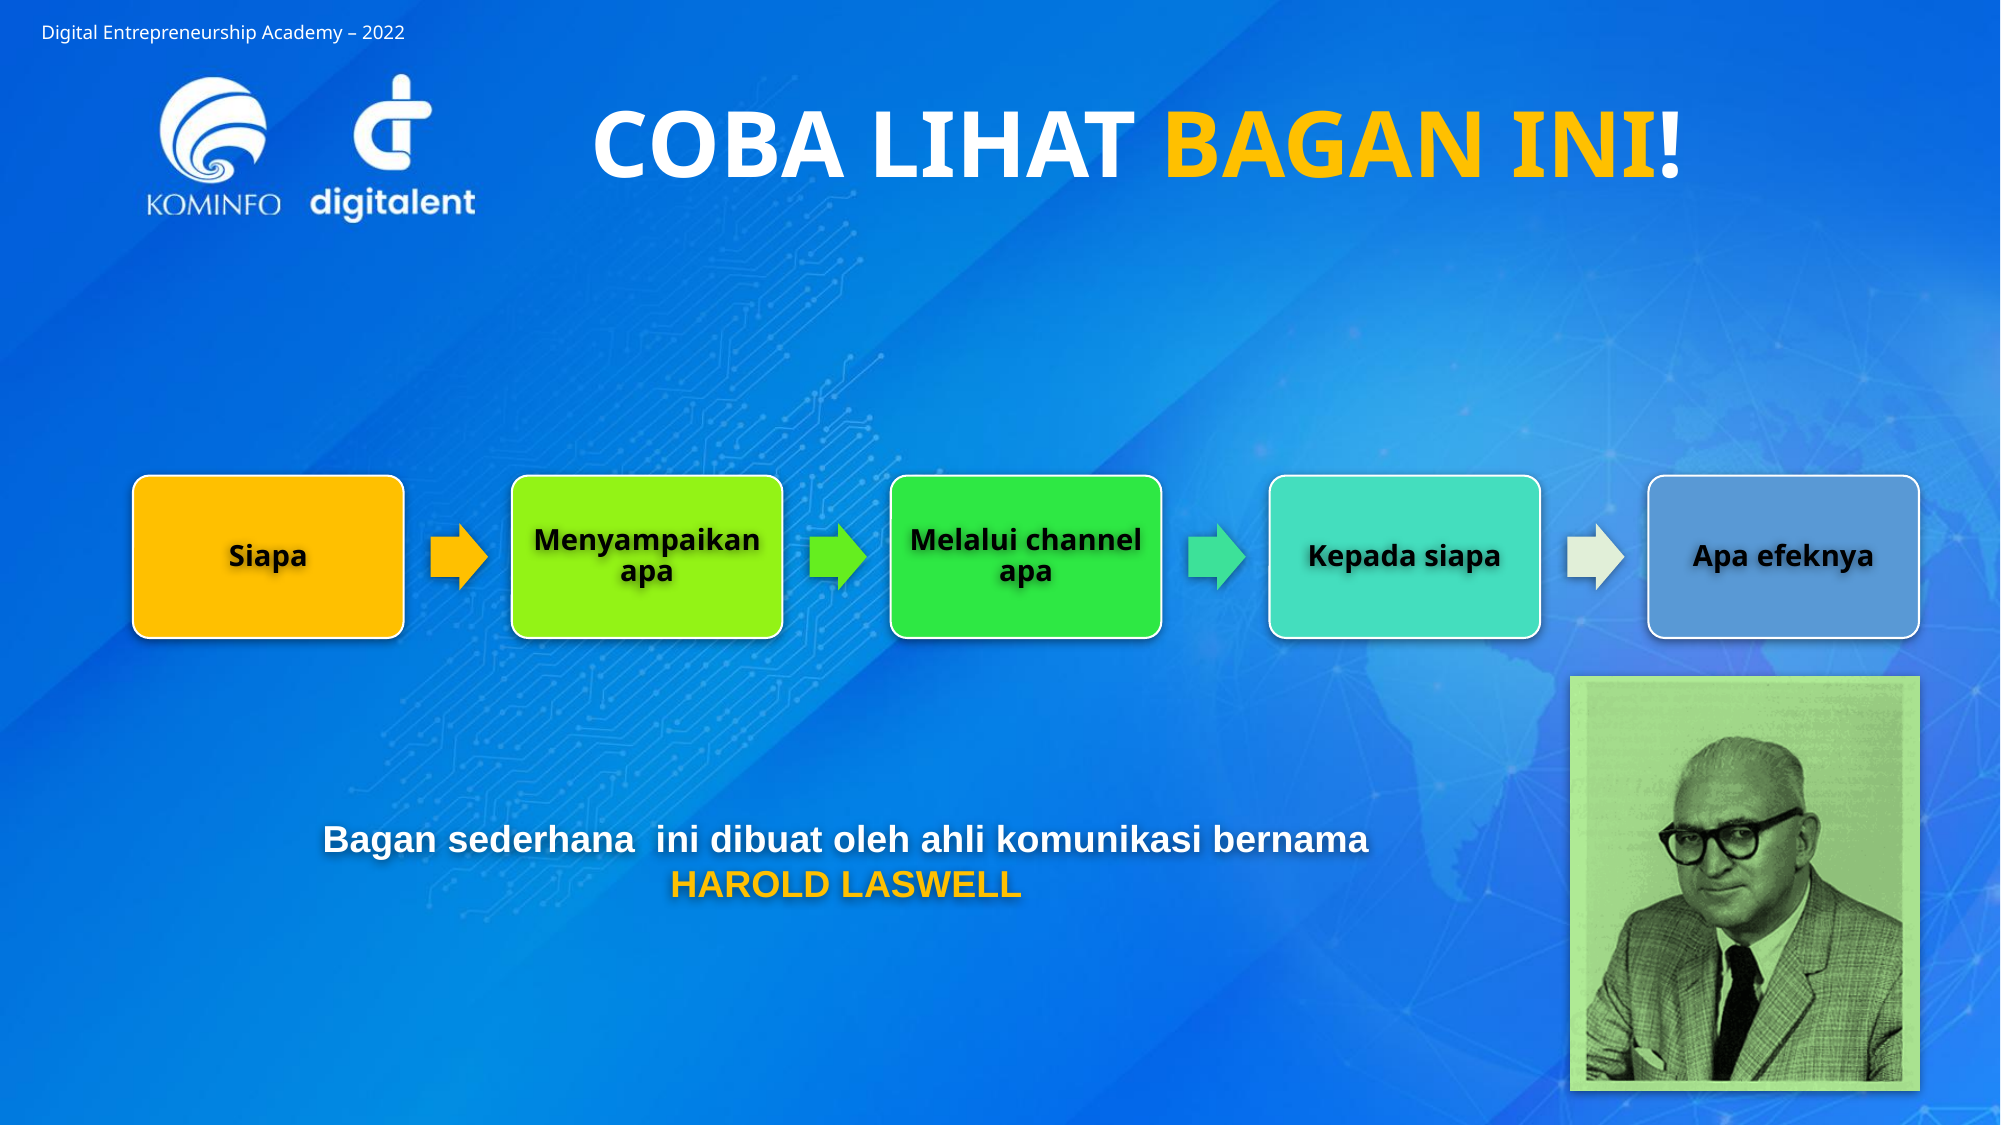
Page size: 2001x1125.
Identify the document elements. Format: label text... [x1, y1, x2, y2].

text_box Bagan sederhana ini dibuat oleh ahli komunikasi bernama HAROLD LASWELL [141, 807, 1562, 958]
text_box COBA LIHAT BAGAN INI! [274, 91, 2000, 309]
picture [0, 0, 2001, 1125]
text_box Digital Entrepreneurship Academy – 2022 [26, 13, 1027, 51]
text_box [132, 475, 1920, 639]
